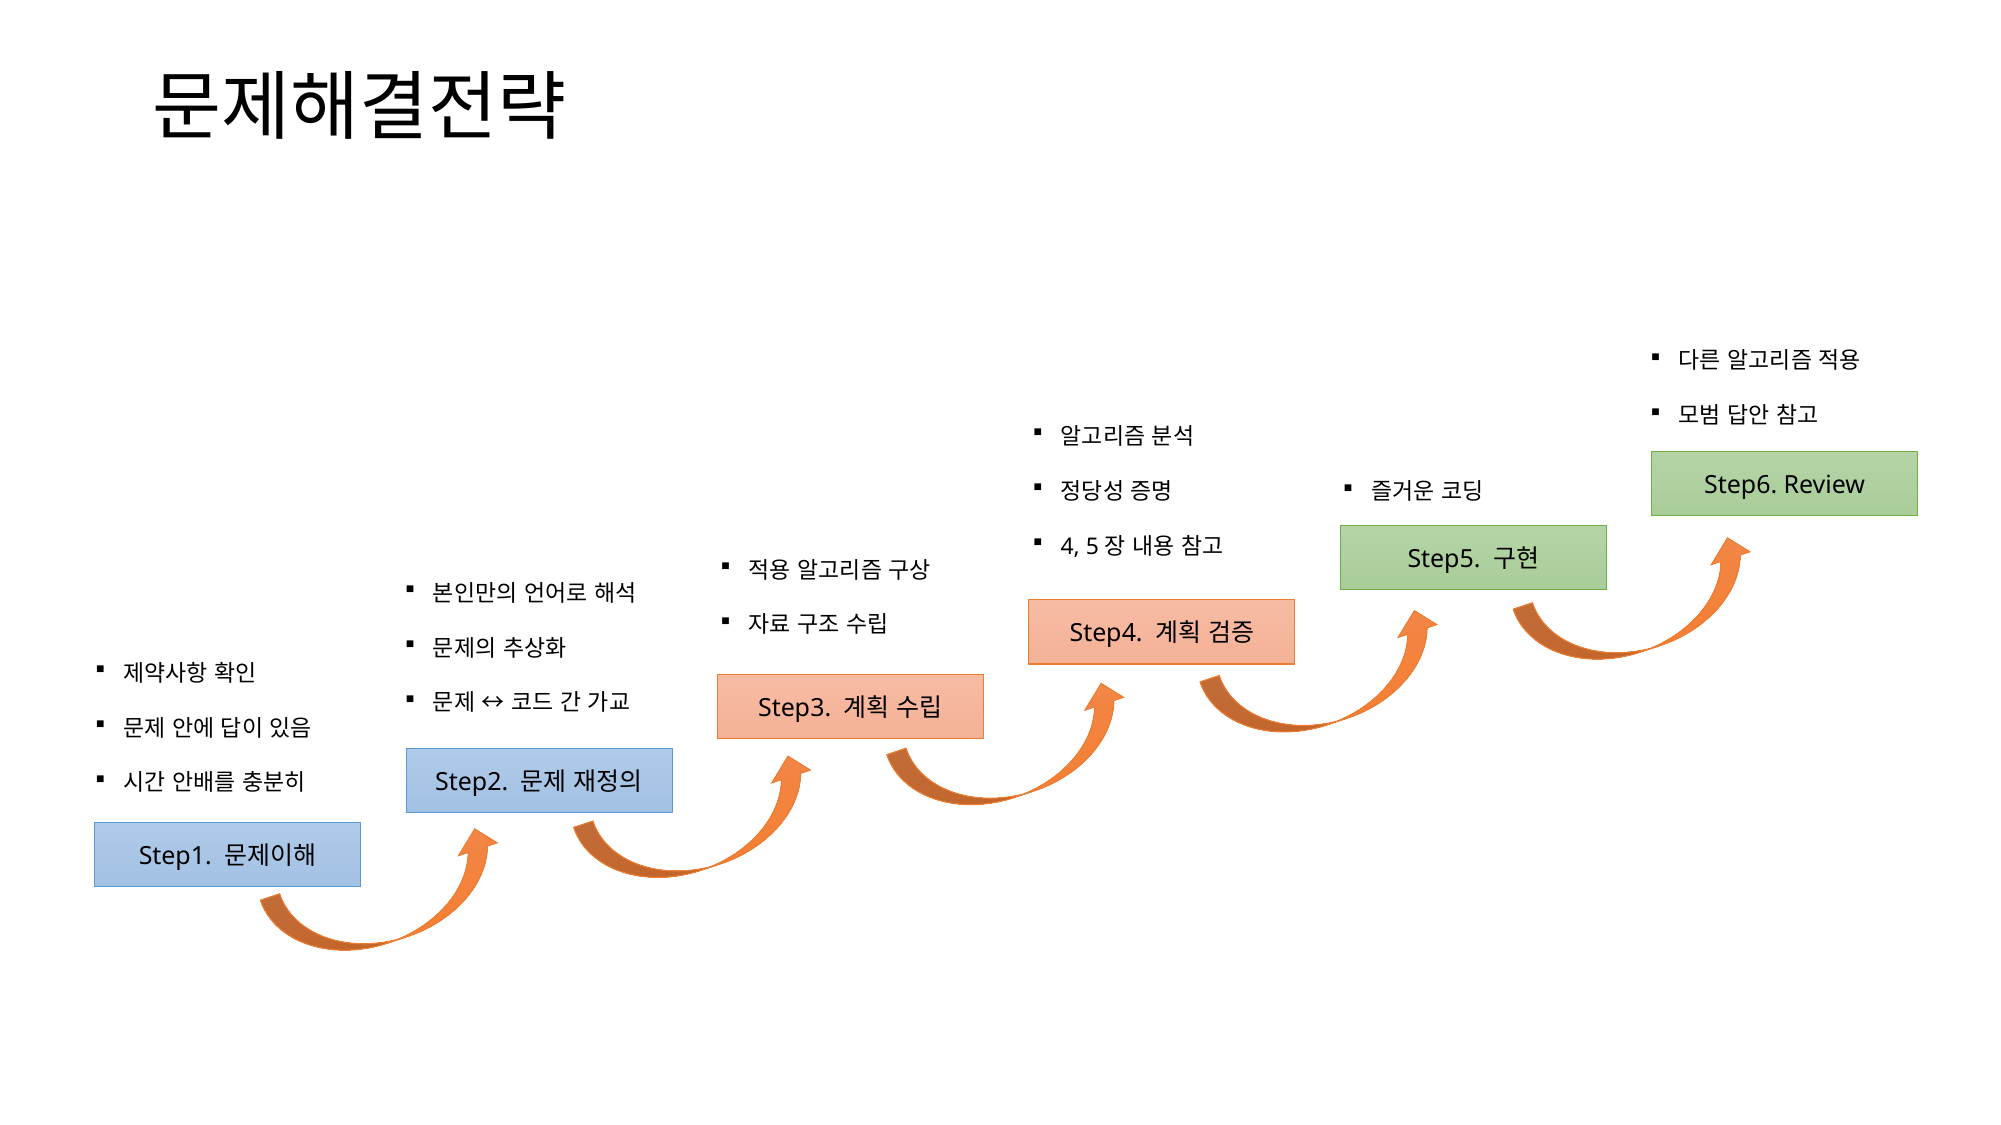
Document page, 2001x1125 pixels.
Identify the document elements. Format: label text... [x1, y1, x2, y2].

text_box [1512, 537, 1752, 660]
text_box Step4. 계획 검증 [1028, 599, 1295, 665]
title 문제해결전략 [137, 59, 1863, 159]
text_box [572, 755, 812, 878]
text_box 제약사항 확인 문제 안에 답이 있음 시간 안배를 충분히 [80, 623, 363, 803]
text_box [259, 828, 499, 951]
text_box 적용 알고리즘 구상 자료 구조 수립 [705, 520, 988, 645]
text_box Step5. 구현 [1340, 525, 1607, 590]
text_box 본인만의 언어로 해석 문제의 추상화 문제 ↔ 코드 간 가교 [389, 543, 673, 723]
text_box 즐거운 코딩 [1328, 441, 1611, 512]
text_box Step3. 계획 수립 [717, 674, 984, 739]
text_box [1199, 609, 1438, 733]
text_box 다른 알고리즘 적용 모범 답안 참고 [1635, 311, 1918, 436]
text_box Step1. 문제이해 [94, 822, 361, 887]
text_box Step2. 문제 재정의 [406, 748, 673, 813]
text_box 알고리즘 분석 정당성 증명 4, 5장 내용 참고 [1017, 386, 1300, 566]
text_box Step6. Review [1651, 451, 1918, 516]
text_box [886, 682, 1125, 806]
